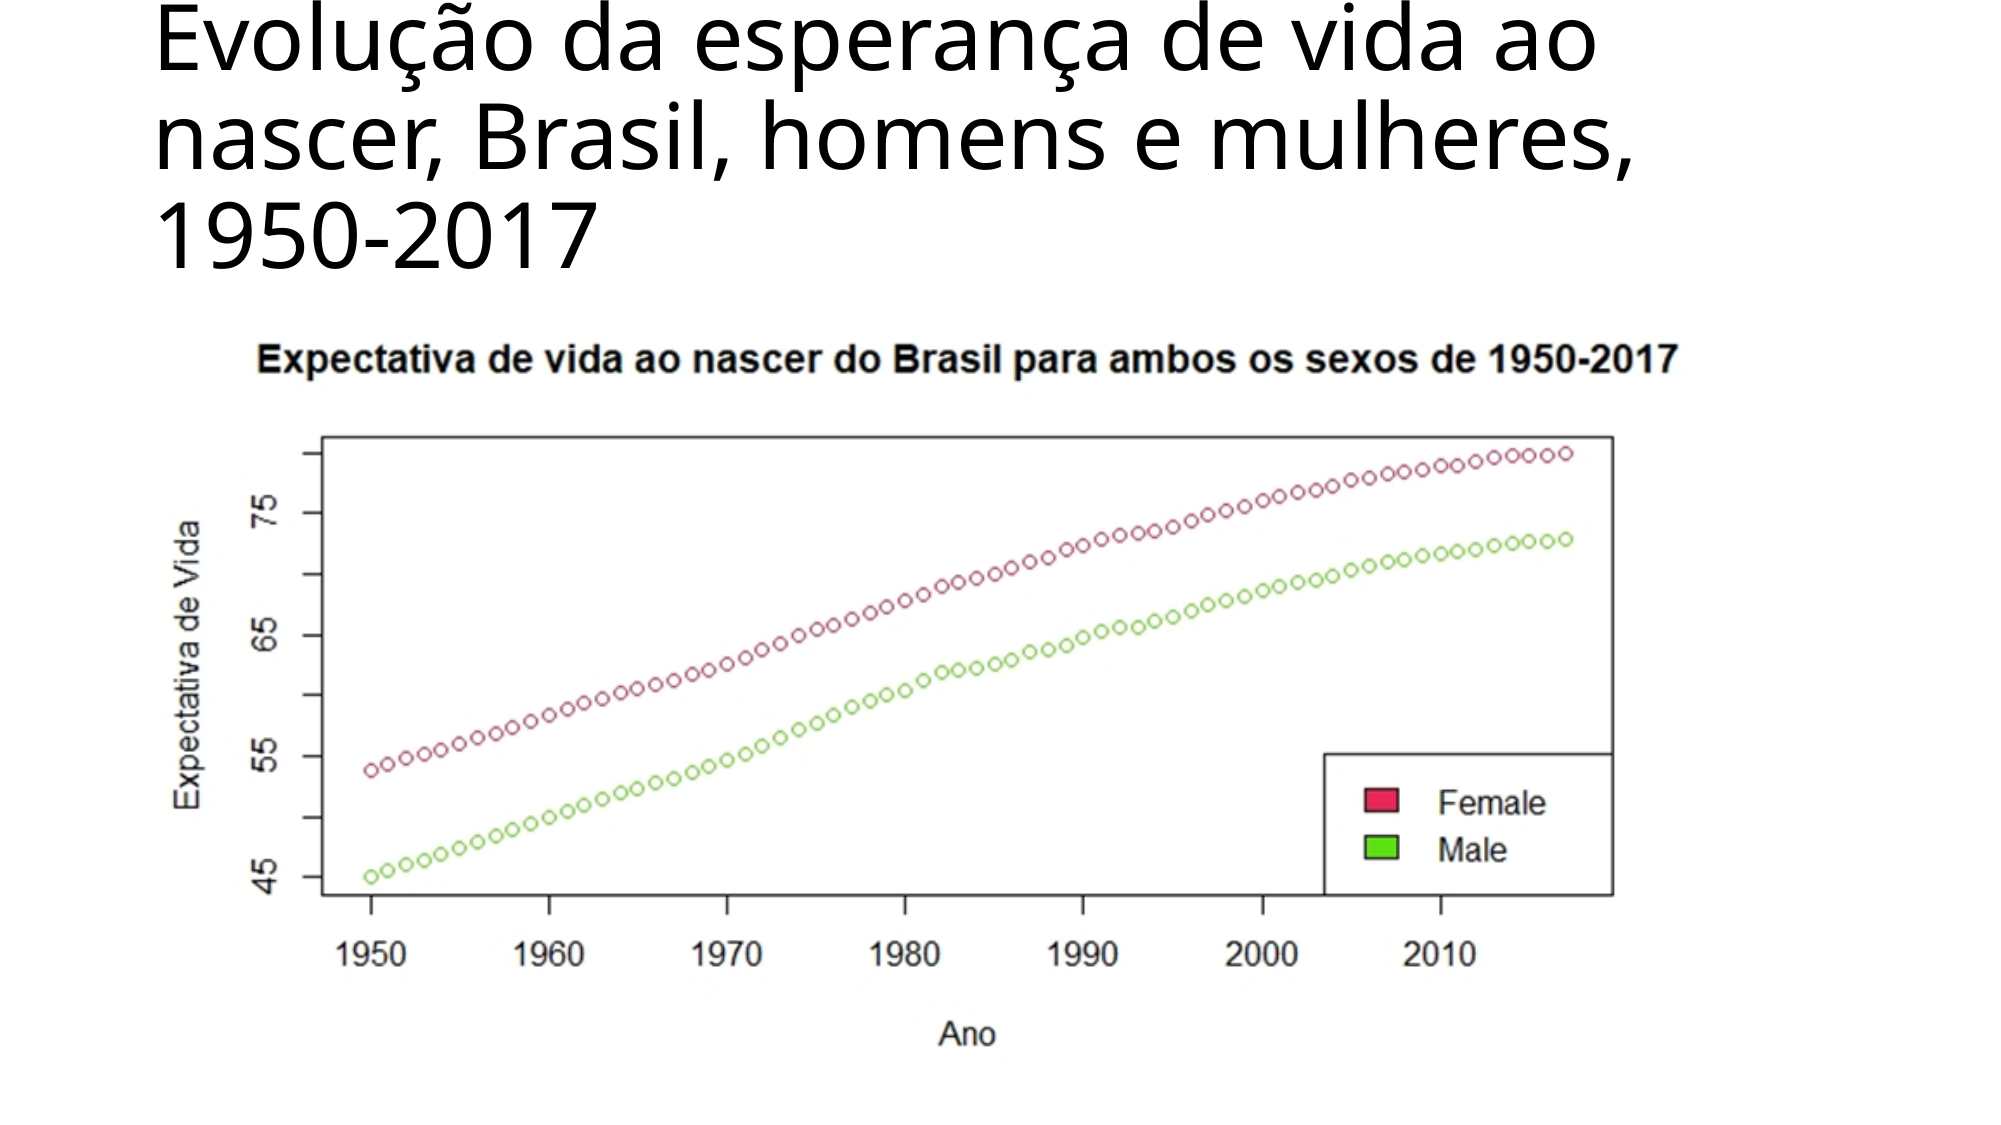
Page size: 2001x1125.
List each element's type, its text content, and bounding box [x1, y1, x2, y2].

picture [162, 277, 1696, 1095]
title Evolução da esperança de vida ao nascer, Brasil, homens e mulheres, 1950-2017 [137, 30, 1863, 249]
